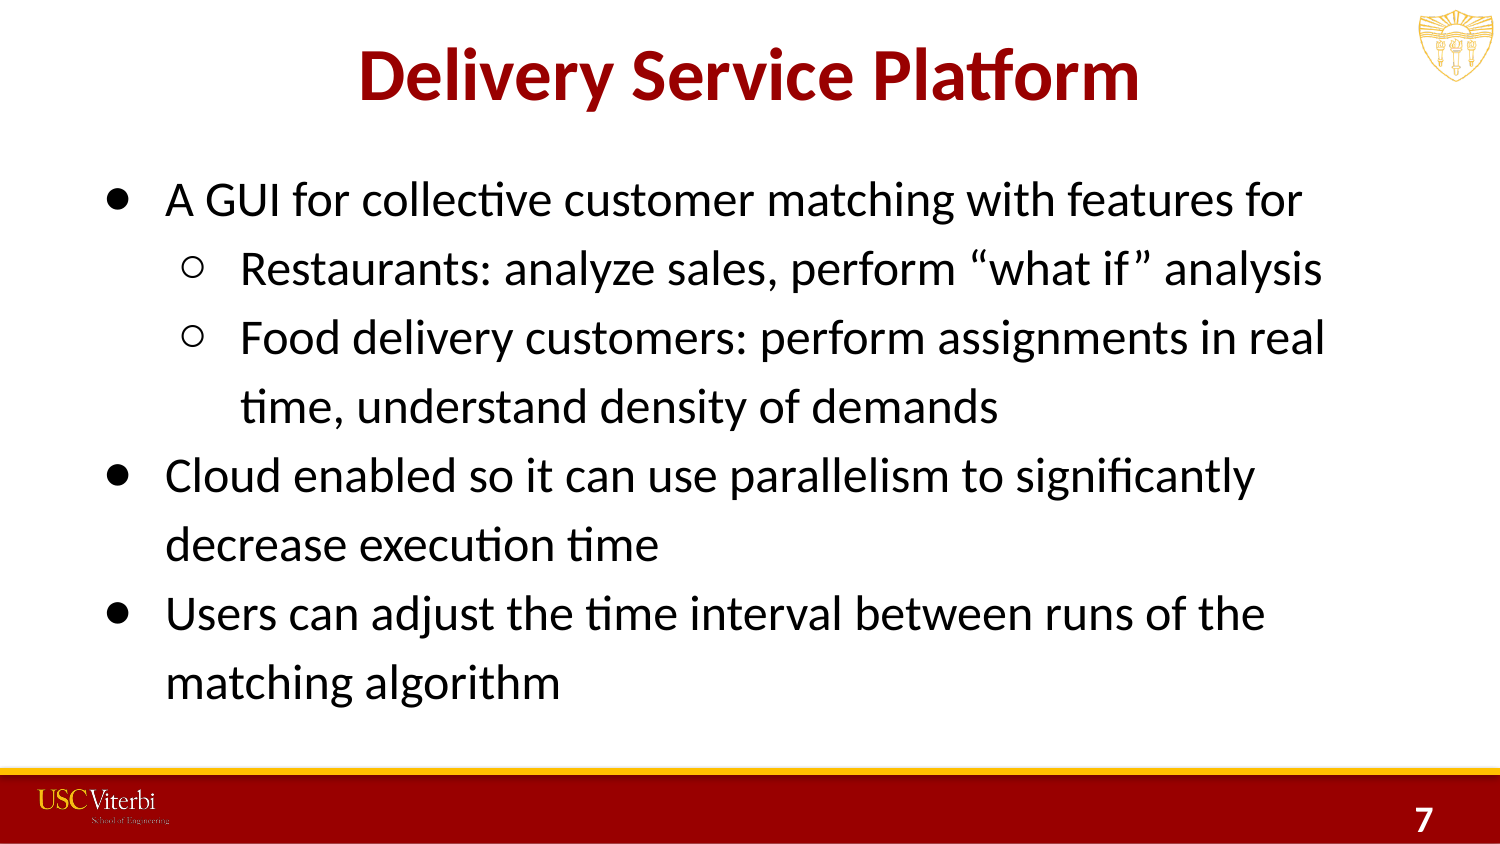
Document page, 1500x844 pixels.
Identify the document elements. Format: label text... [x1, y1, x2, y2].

picture [1425, 0, 1500, 92]
list A GUI for collective customer matching with features for Restaurants: analyze sales, perform “what if” analysis Food delivery customers: perform assignments in real time, understand density of demands Cloud enabled so it can use parallelism to significantly decrease execution time Users can adjust the time interval between runs of the matching algorithm [75, 150, 1425, 735]
picture [37, 789, 169, 825]
title Delivery Service Platform [75, 0, 1425, 141]
